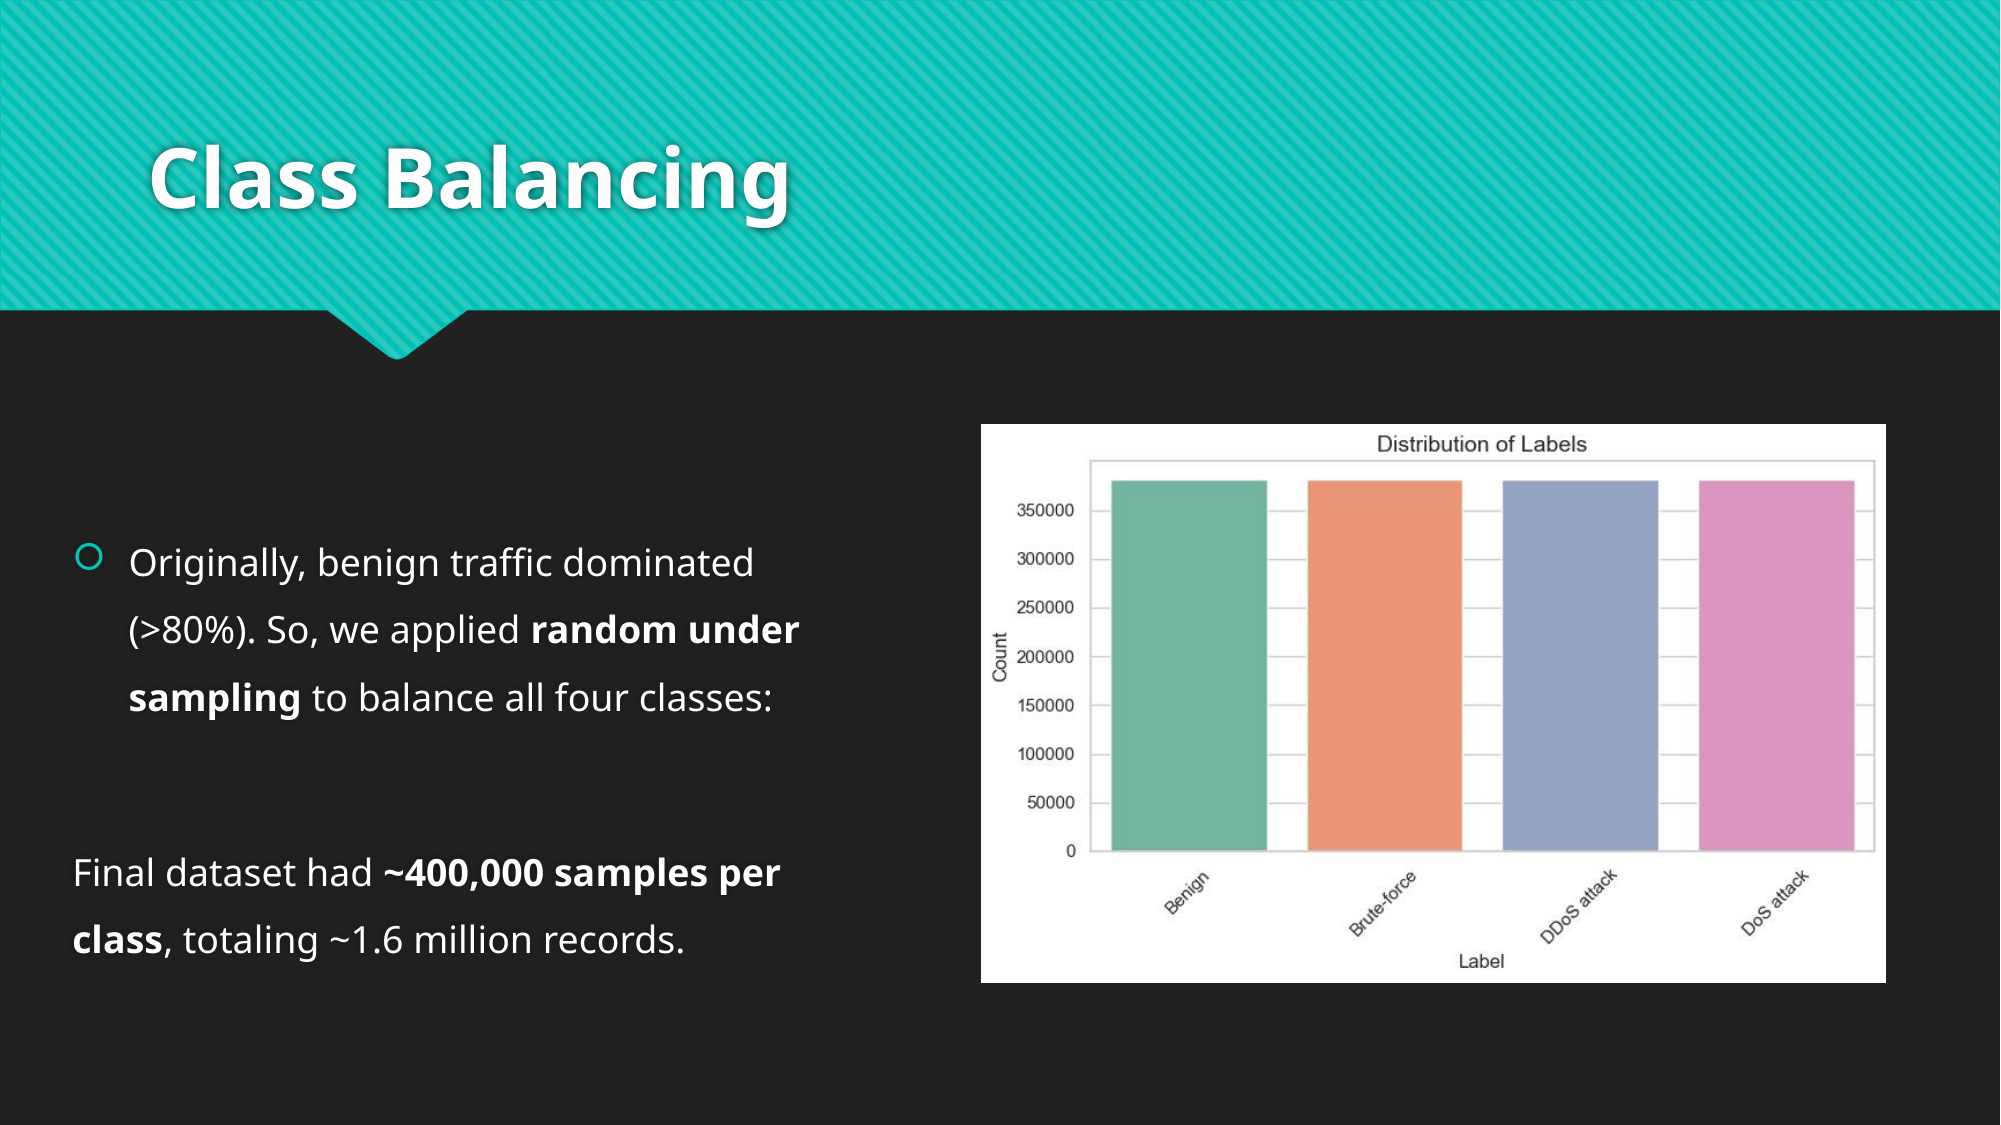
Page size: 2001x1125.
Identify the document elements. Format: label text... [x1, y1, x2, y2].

title Class Balancing [132, 73, 1868, 233]
picture [981, 423, 1887, 983]
list Originally, benign traffic dominated (>80%). So, we applied random under sampling to balance all four classes: Final dataset had ~400,000 samples per class, totaling ~1.6 million records. [57, 382, 864, 1096]
